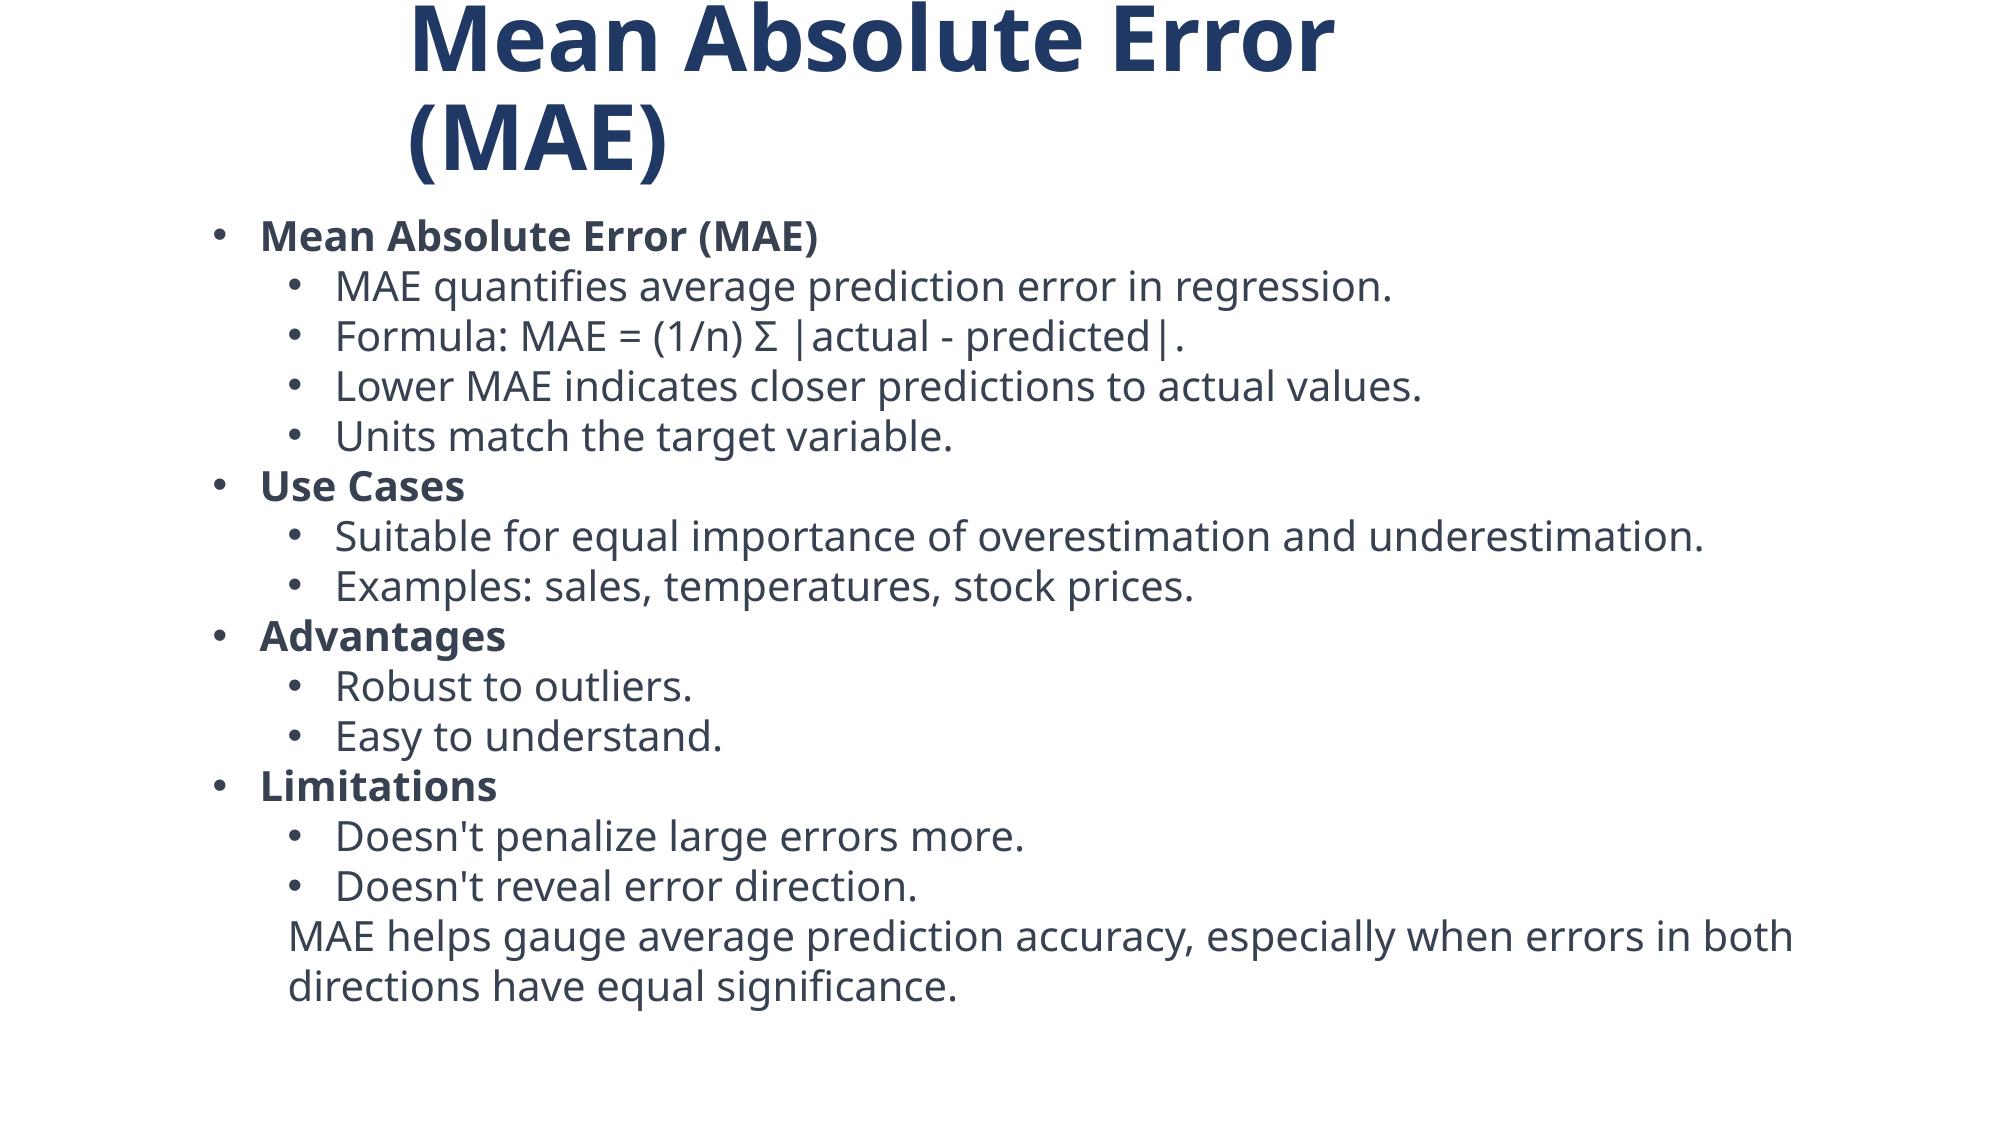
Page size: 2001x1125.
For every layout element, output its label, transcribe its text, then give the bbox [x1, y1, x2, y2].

text_box Mean Absolute Error (MAE) [405, 0, 1595, 190]
text_box Mean Absolute Error (MAE) MAE quantifies average prediction error in regression. Formula: MAE = (1/n) Σ |actual - predicted|. Lower MAE indicates closer predictions to actual values. Units match the target variable. Use Cases Suitable for equal importance of overestimation and underestimation. Examples: sales, temperatures, stock prices. Advantages Robust to outliers. Easy to understand. Limitations Doesn't penalize large errors more. Doesn't reveal error direction. MAE helps gauge average prediction accuracy, especially when errors in both directions have equal significance. [197, 202, 1902, 1018]
